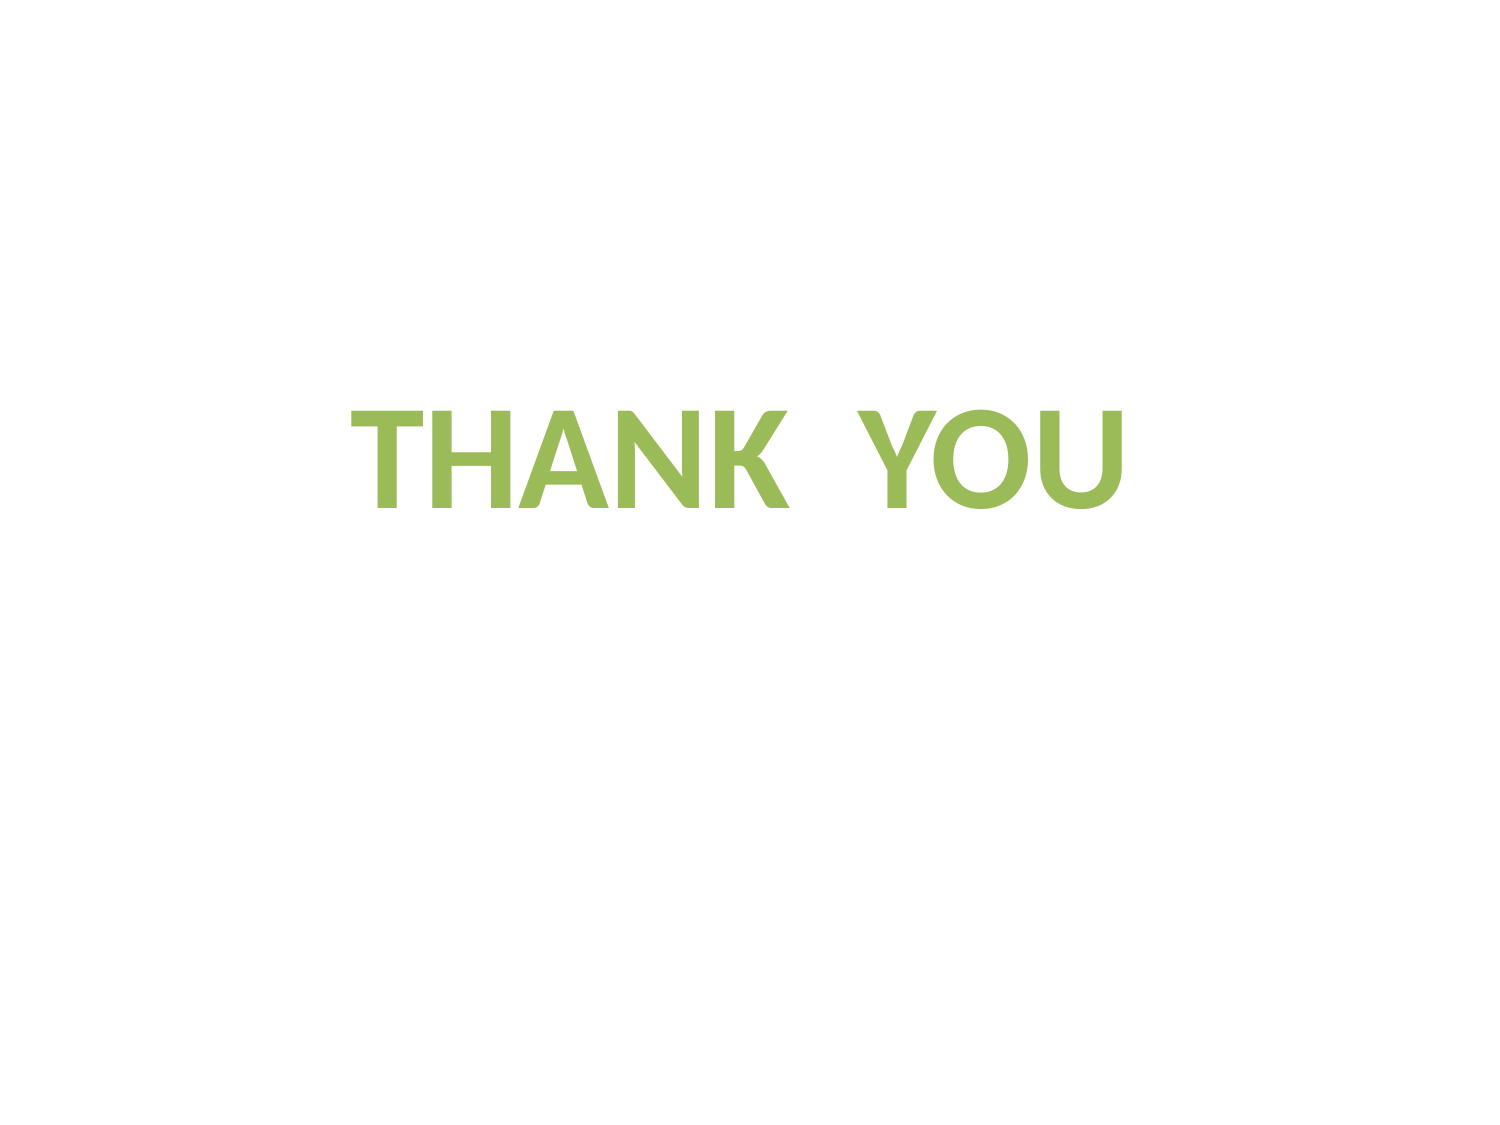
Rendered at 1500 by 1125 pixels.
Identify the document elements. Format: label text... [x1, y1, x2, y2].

text_box THANK YOU [335, 350, 1219, 546]
